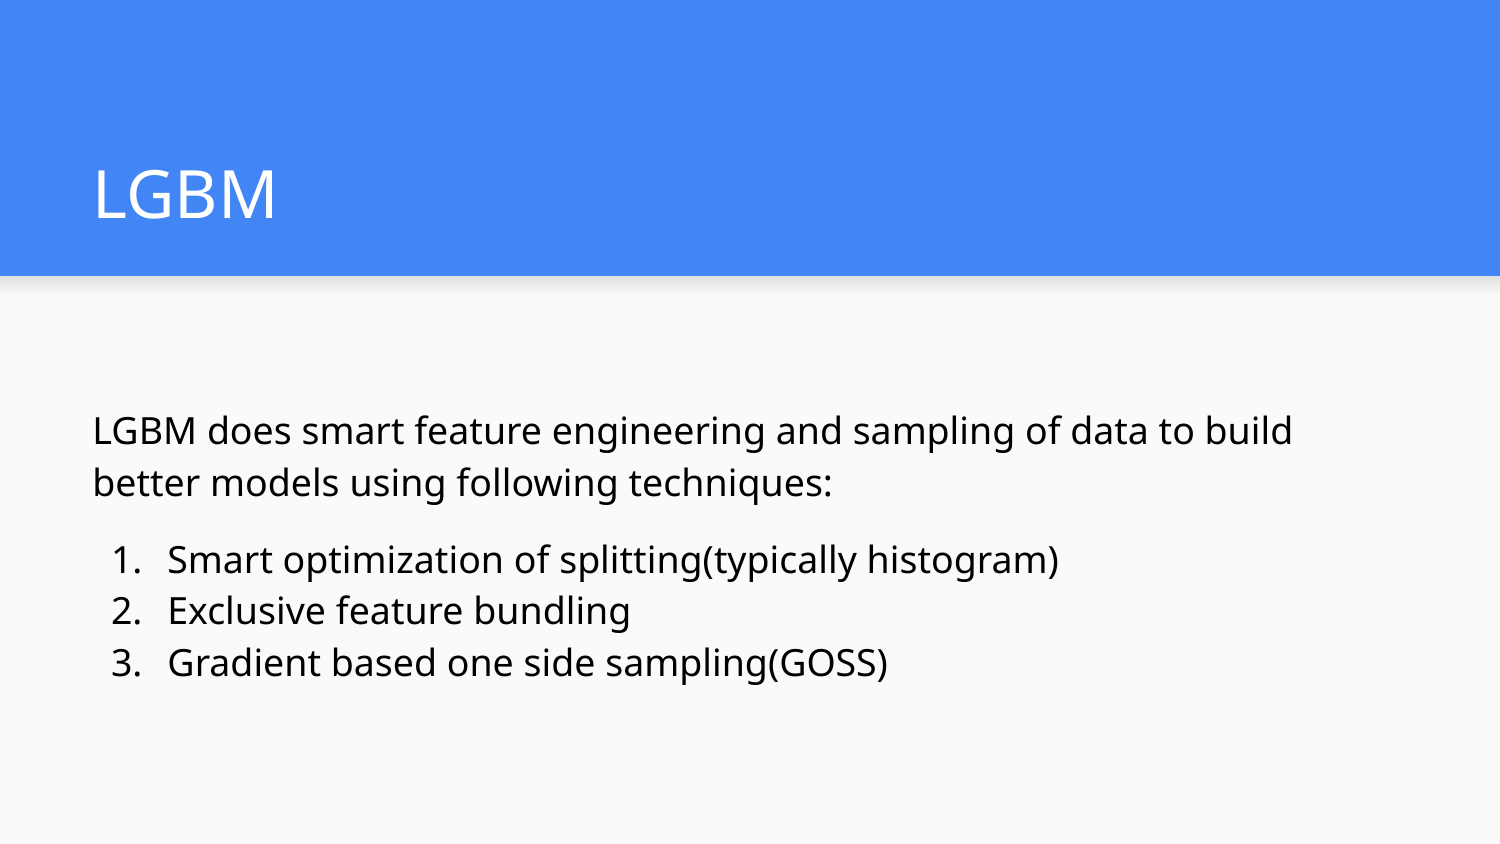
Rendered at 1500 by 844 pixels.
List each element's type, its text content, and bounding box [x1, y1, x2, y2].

title LGBM [77, 121, 1427, 248]
list LGBM does smart feature engineering and sampling of data to build better models using following techniques: Smart optimization of splitting(typically histogram) Exclusive feature bundling Gradient based one side sampling(GOSS) [77, 385, 1427, 807]
